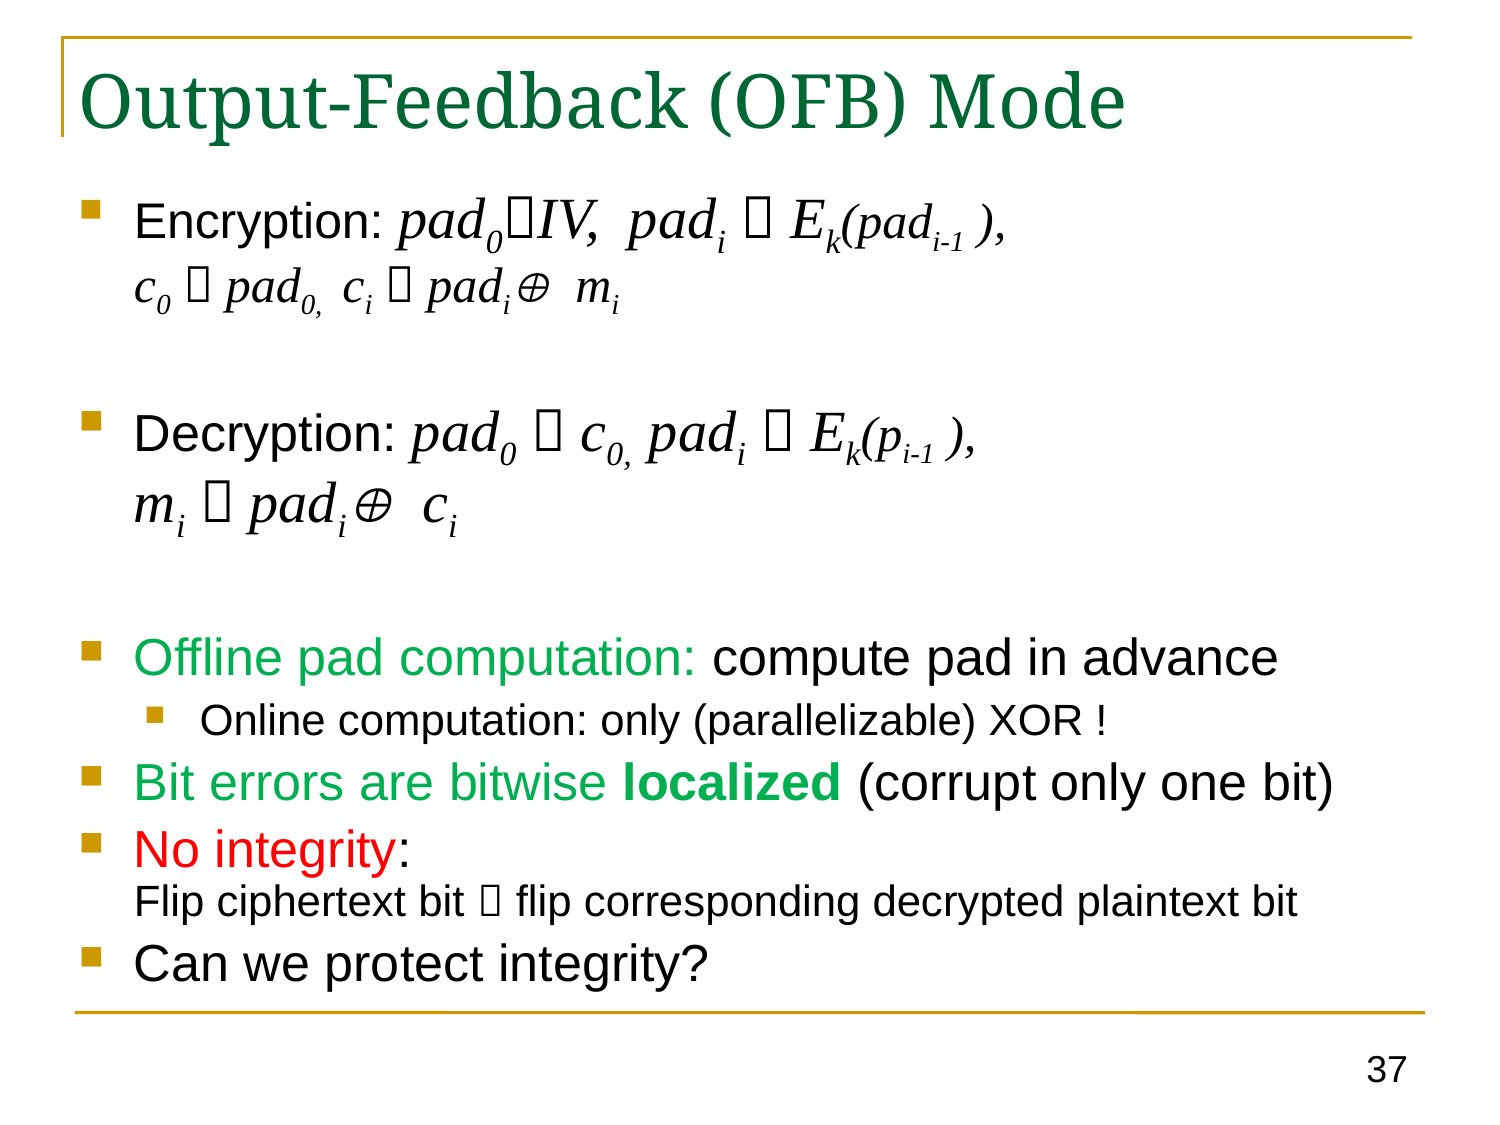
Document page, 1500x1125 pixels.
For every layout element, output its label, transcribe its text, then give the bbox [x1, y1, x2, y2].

list Encryption: pad0IV, padi  Ek(padi-1 ), c0  pad0, ci  padi mi Decryption: pad0  c0, padi  Ek(pi-1 ), mi  padi ci Offline pad computation: compute pad in advance Online computation: only (parallelizable) XOR ! Bit errors are bitwise localized (corrupt only one bit) No integrity: Flip ciphertext bit  flip corresponding decrypted plaintext bit Can we protect integrity? [64, 173, 1447, 294]
title Output-Feedback (OFB) Mode [63, 45, 1459, 174]
text_box 37 [1351, 1023, 1424, 1098]
